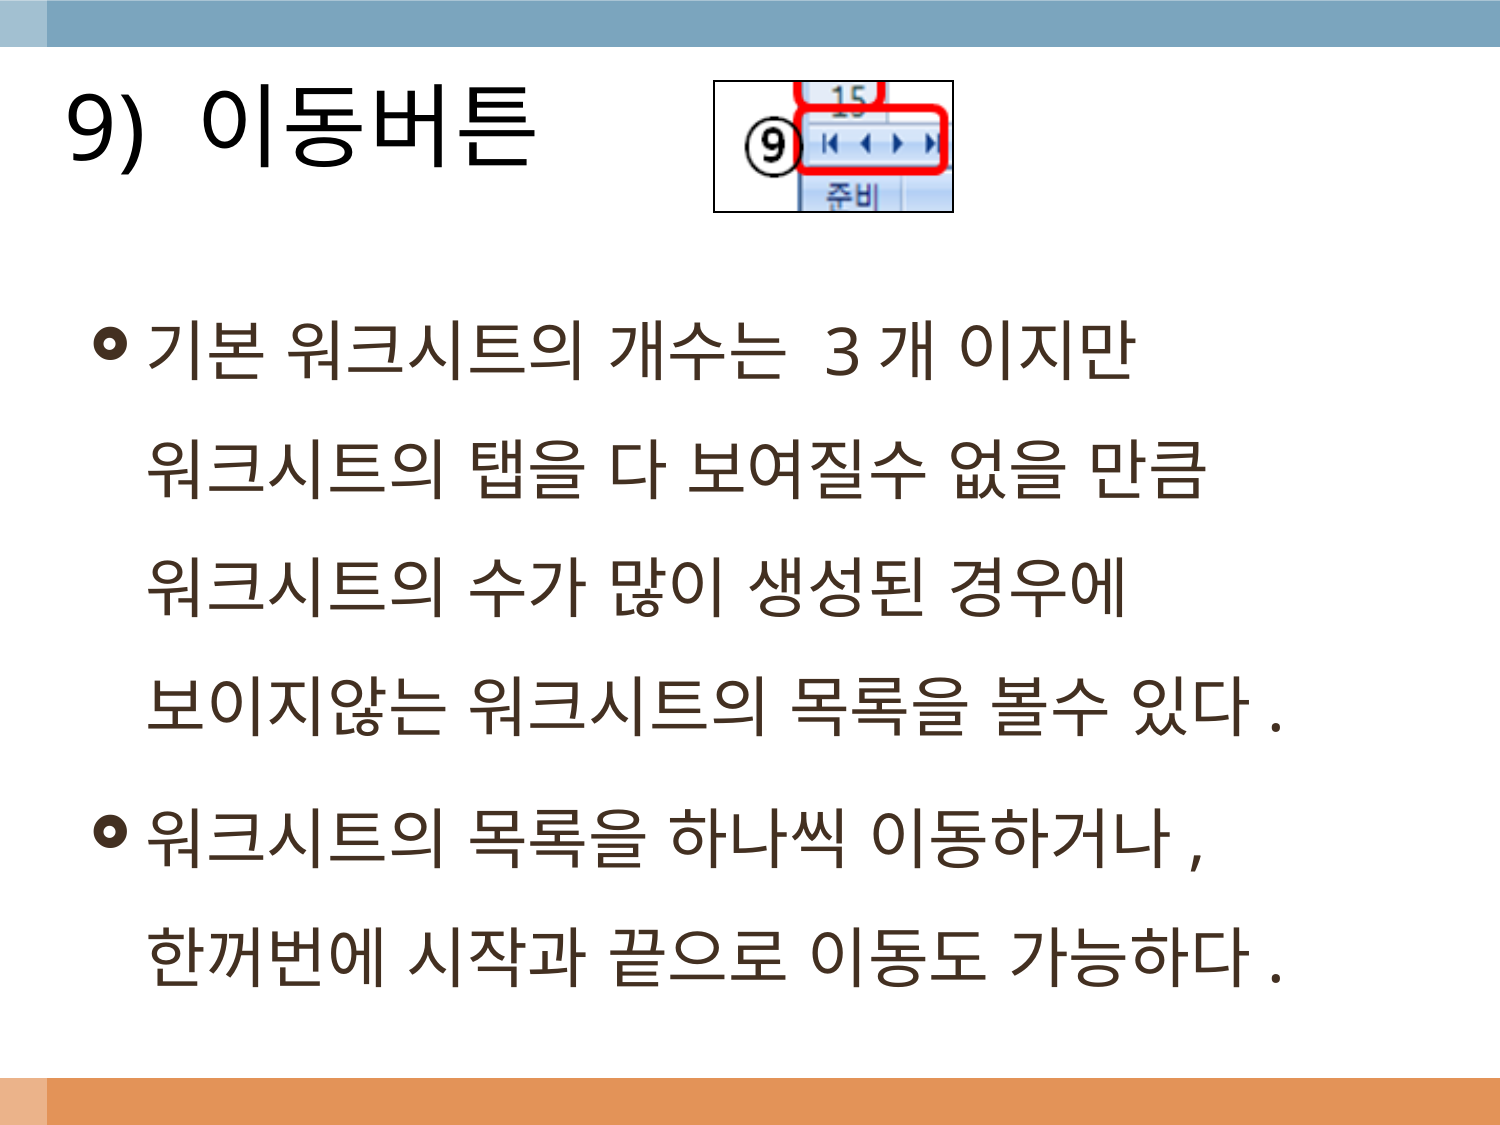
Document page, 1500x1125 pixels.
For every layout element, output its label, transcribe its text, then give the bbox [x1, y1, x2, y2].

list 기본 워크시트의 개수는 3개 이지만 워크시트의 탭을 다 보여질수 없을 만큼 워크시트의 수가 많이 생성된 경우에 보이지않는 워크시트의 목록을 볼수 있다. 워크시트의 목록을 하나씩 이동하거나, 한꺼번에 시작과 끝으로 이동도 가능하다. [75, 262, 1425, 1005]
picture [714, 81, 953, 212]
title 9) 이동버튼 [49, 46, 1454, 202]
